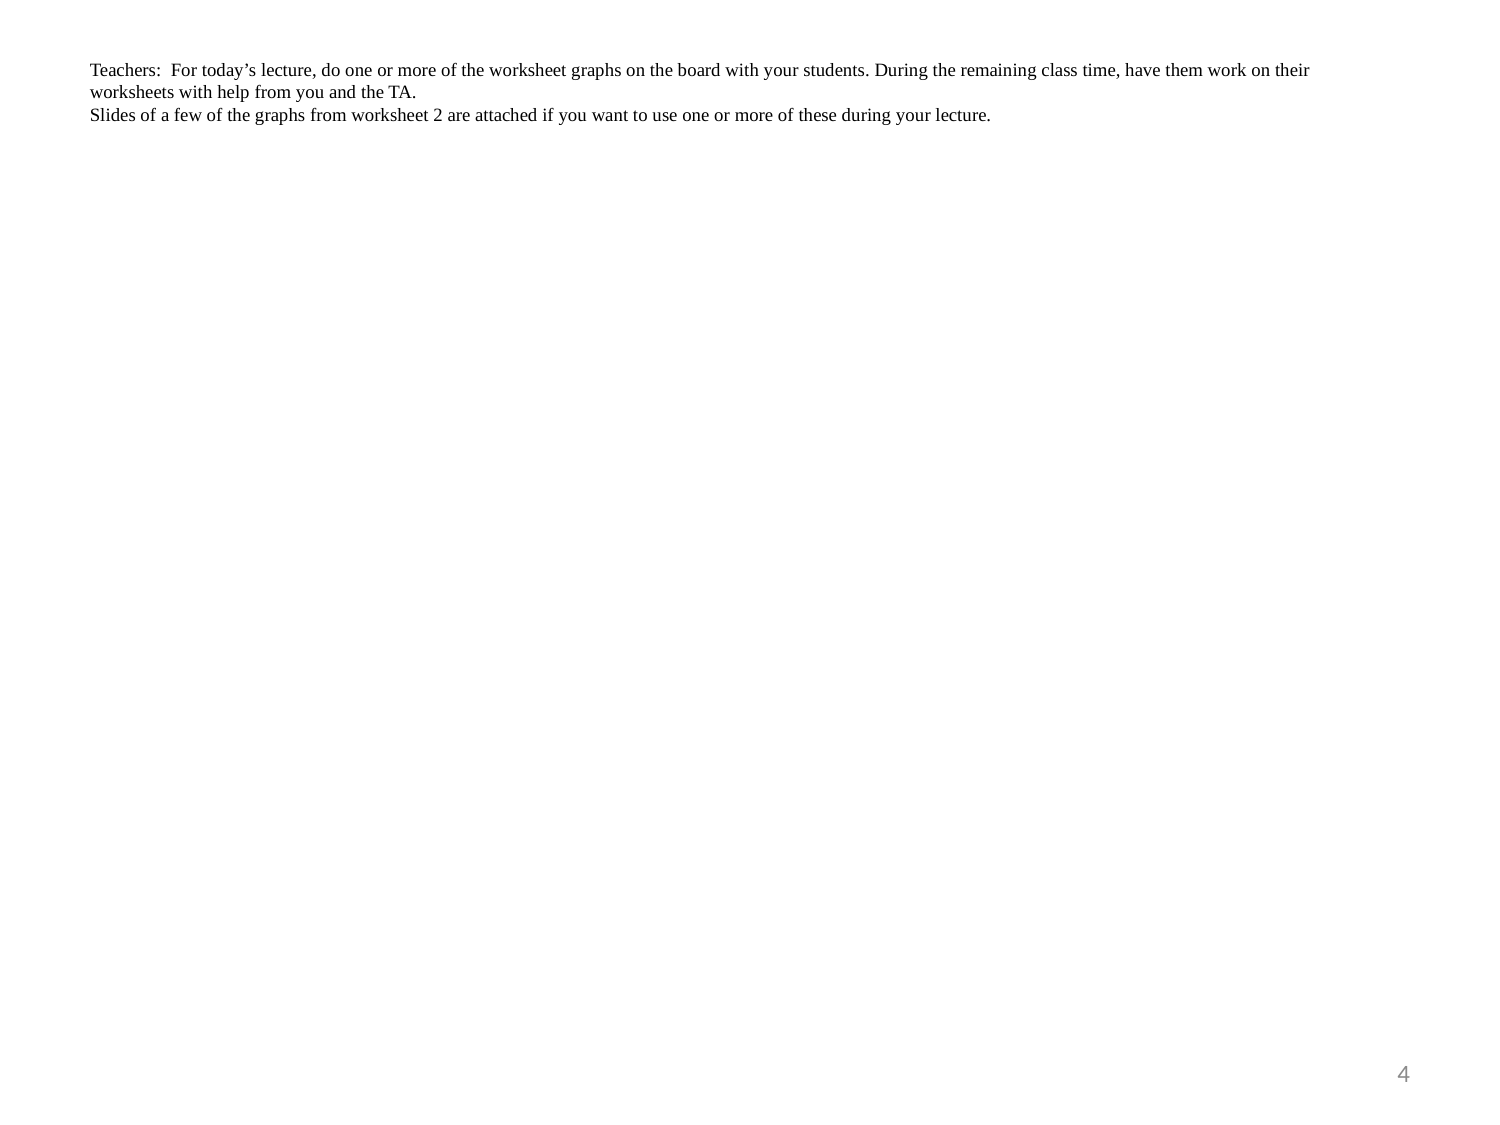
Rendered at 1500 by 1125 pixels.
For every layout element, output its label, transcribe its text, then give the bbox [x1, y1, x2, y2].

text_box Teachers: For today’s lecture, do one or more of the worksheet graphs on the board with your students. During the remaining class time, have them work on their worksheets with help from you and the TA. Slides of a few of the graphs from worksheet 2 are attached if you want to use one or more of these during your lecture. [74, 50, 1413, 133]
slide_number 4 [1074, 1042, 1425, 1103]
